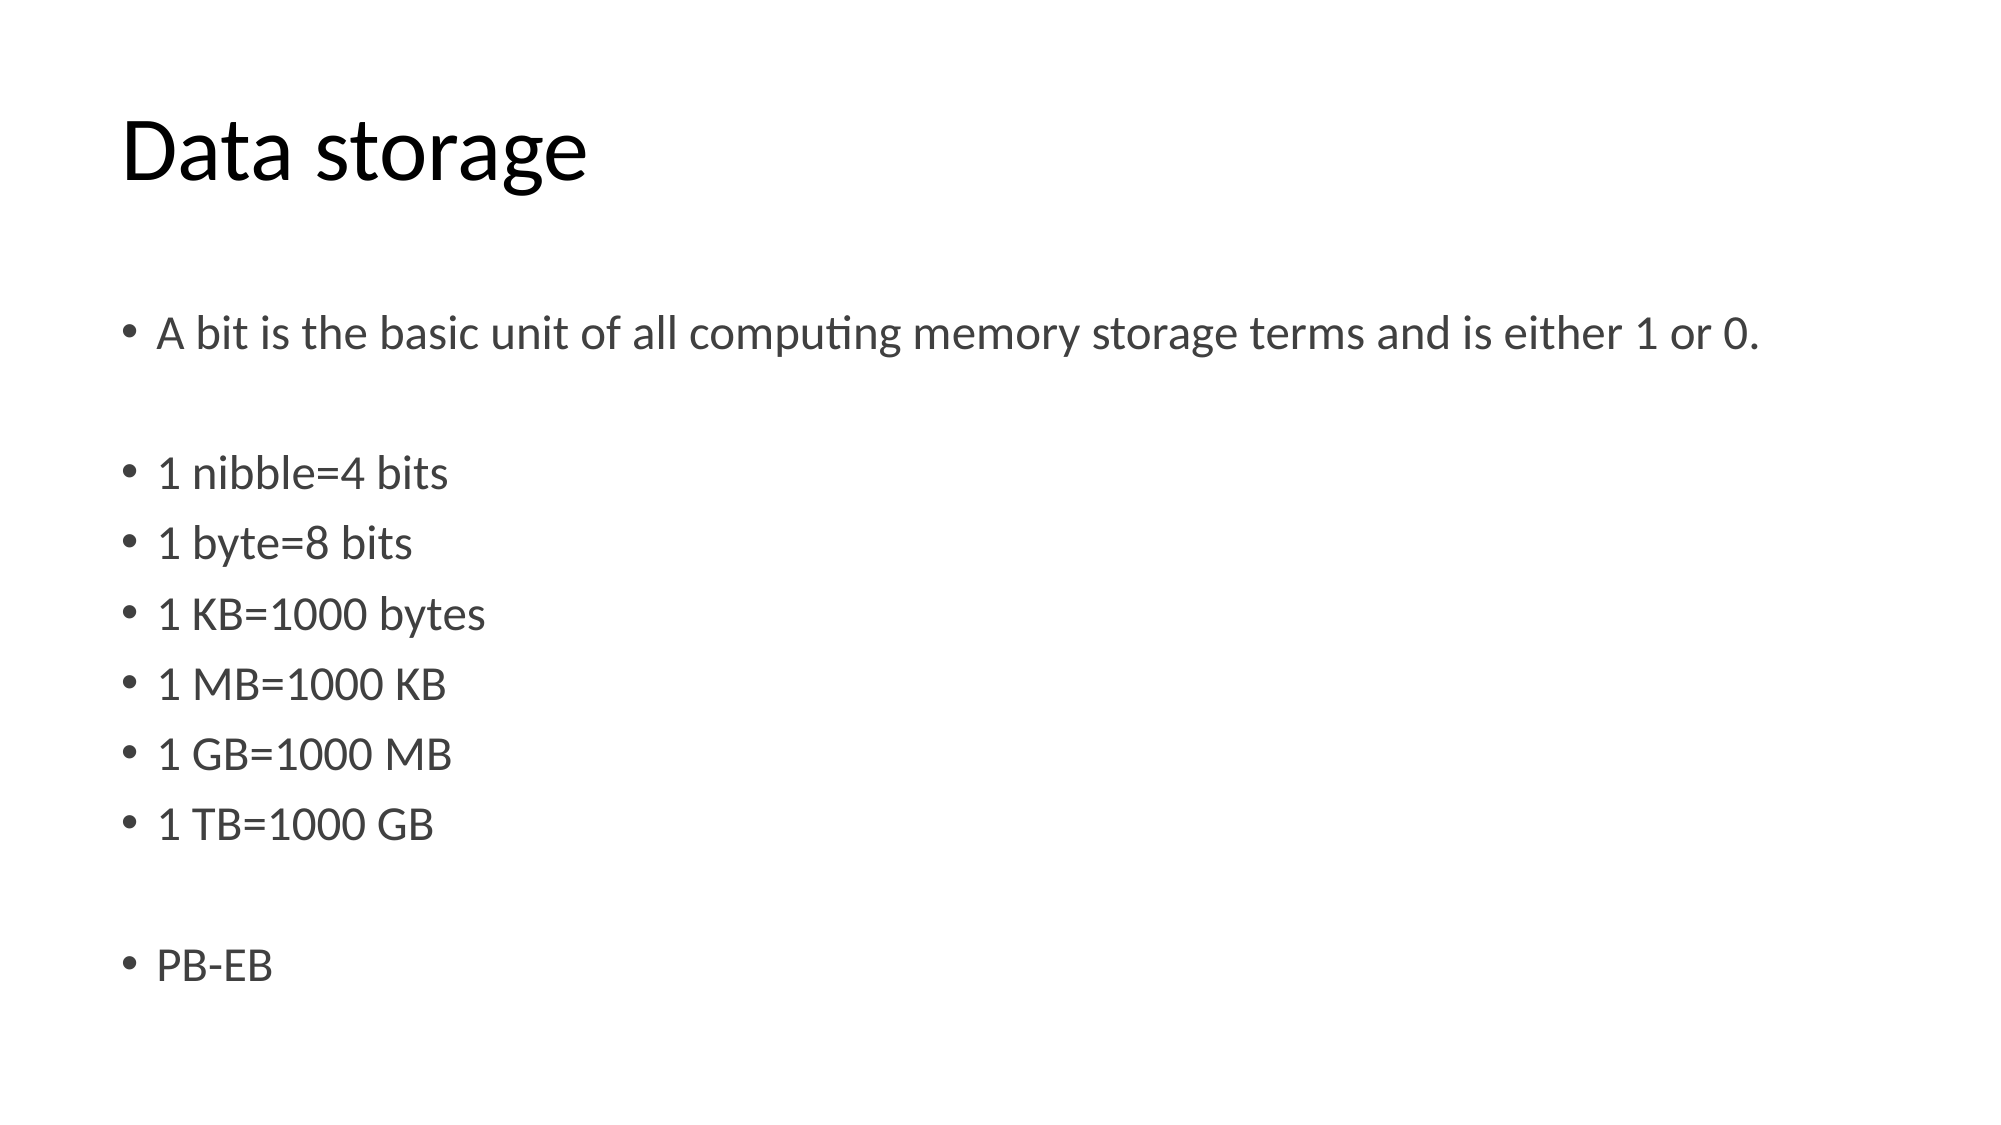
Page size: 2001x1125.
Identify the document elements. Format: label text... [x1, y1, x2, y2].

list A bit is the basic unit of all computing memory storage terms and is either 1 or 0. 1 nibble=4 bits 1 byte=8 bits 1 KB=1000 bytes 1 MB=1000 KB 1 GB=1000 MB 1 TB=1000 GB PB-EB [106, 299, 1832, 1014]
title Data storage [106, 42, 1832, 260]
